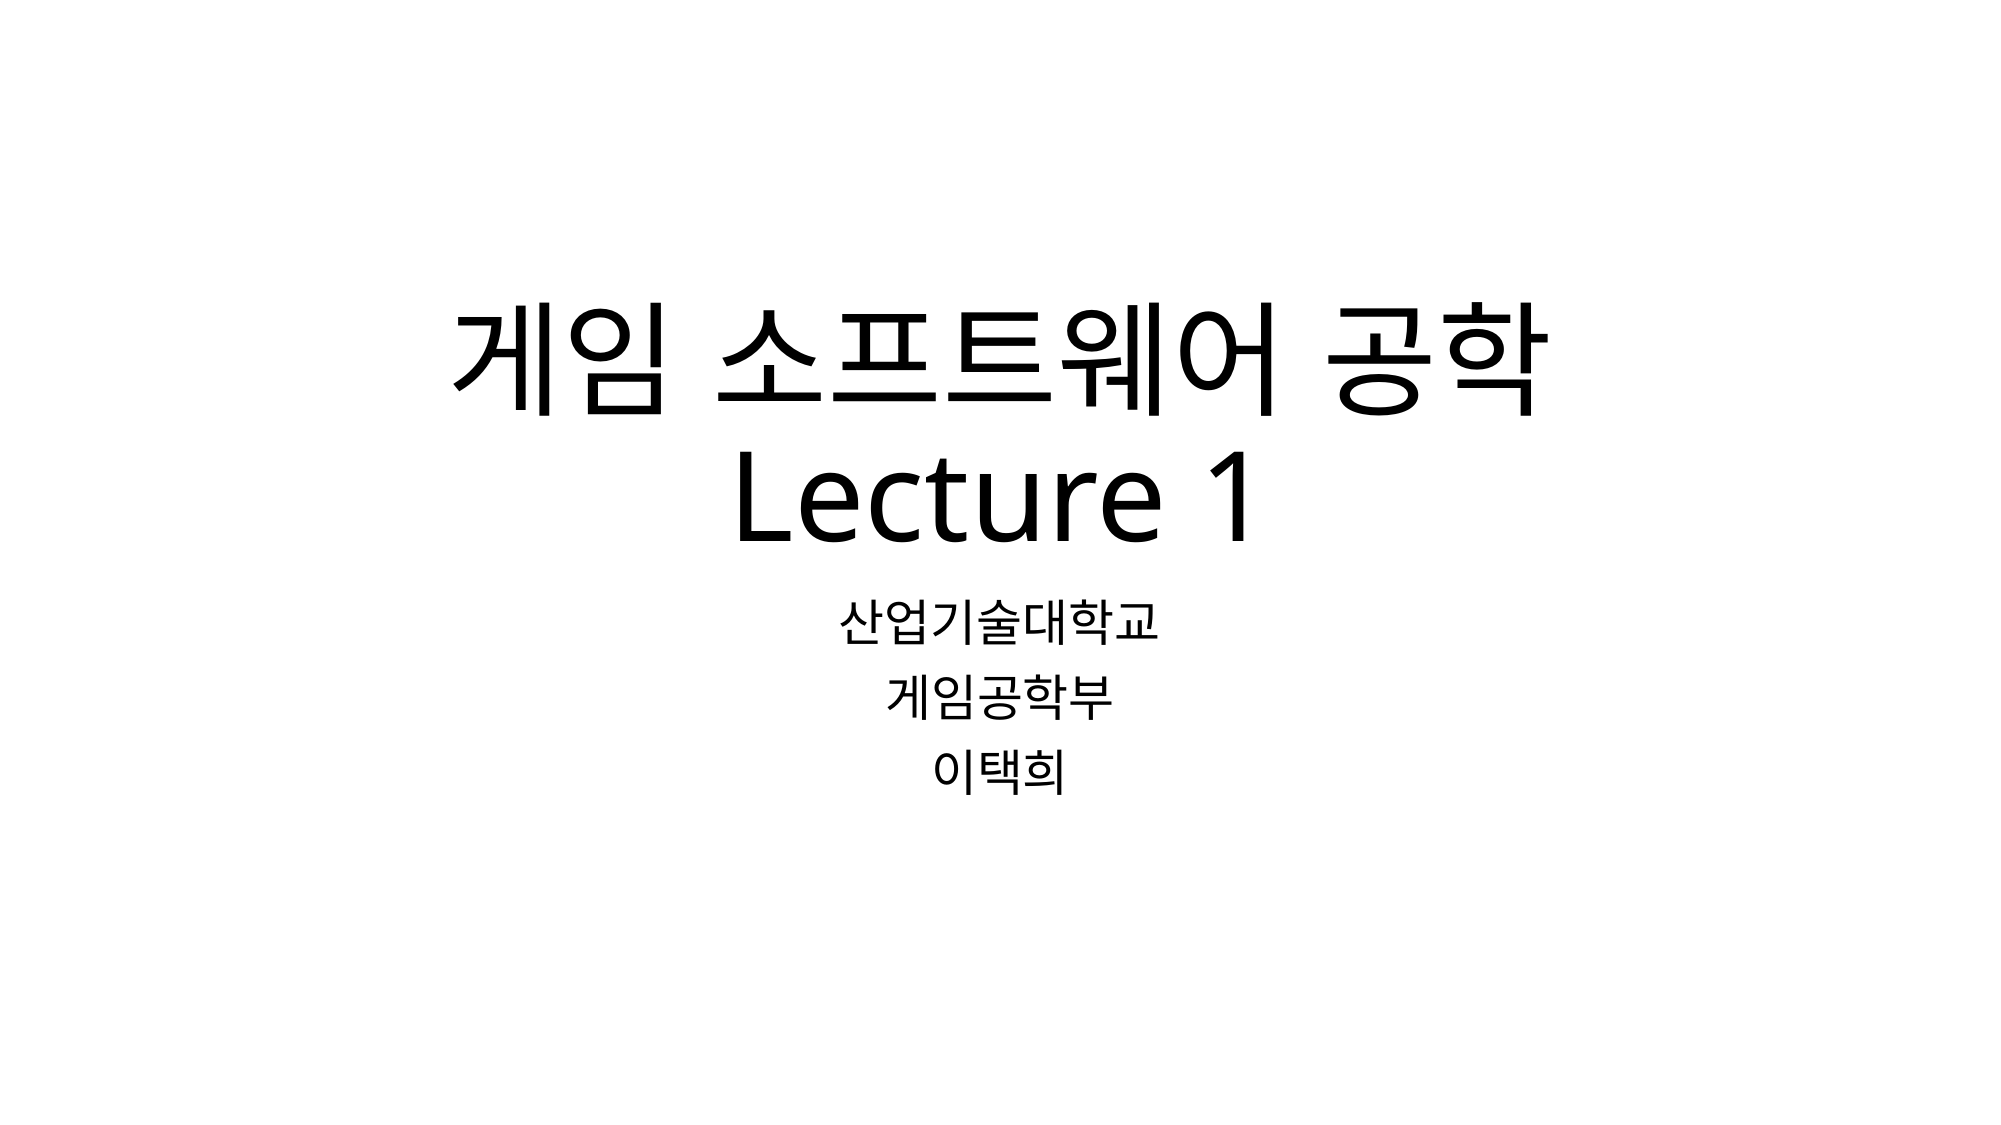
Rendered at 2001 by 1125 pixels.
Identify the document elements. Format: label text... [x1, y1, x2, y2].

subtitle 산업기술대학교 게임공학부 이택희 [249, 590, 1750, 863]
title 게임 소프트웨어 공학 Lecture 1 [249, 184, 1750, 576]
